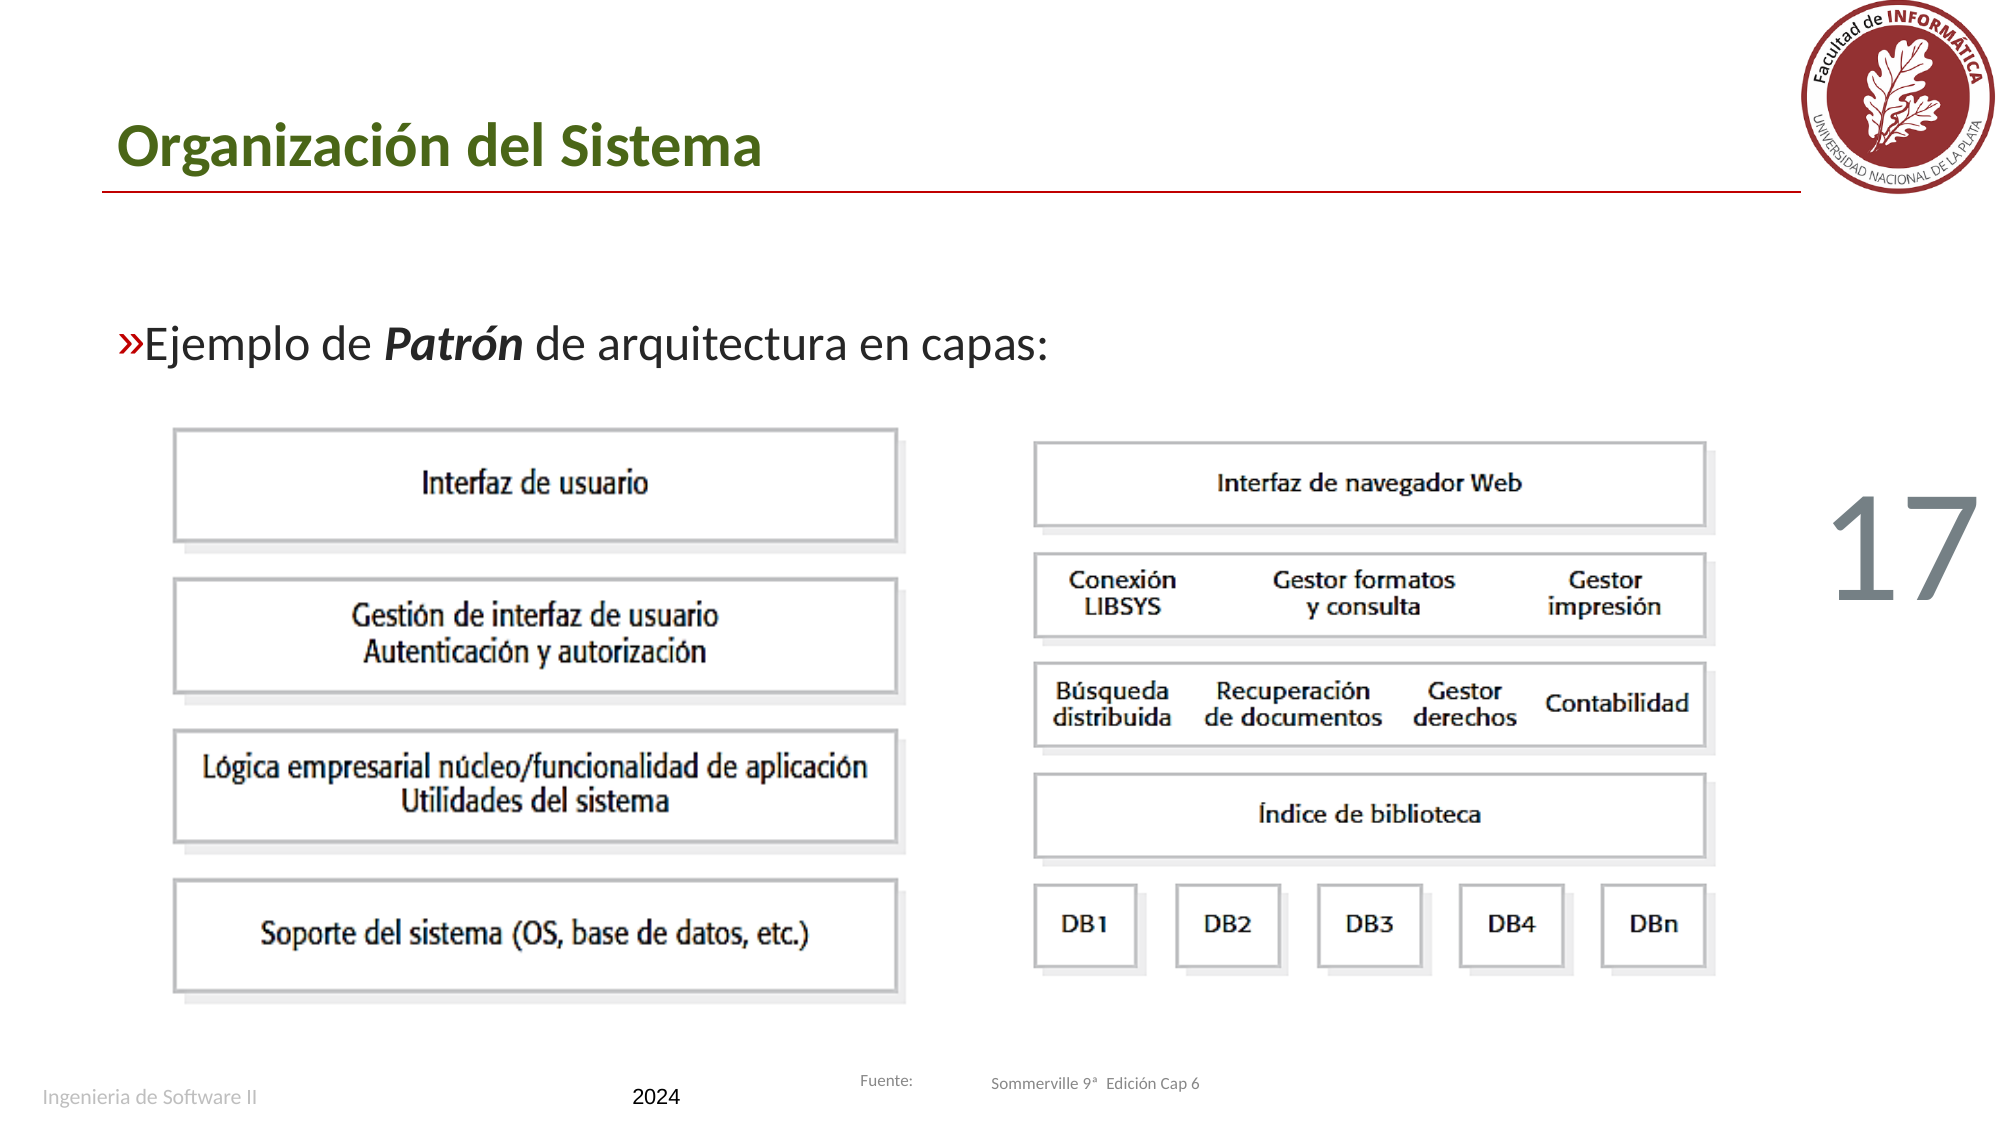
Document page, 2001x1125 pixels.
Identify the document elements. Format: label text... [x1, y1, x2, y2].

picture [155, 406, 916, 1011]
footer Ingenieria de Software II [27, 1075, 382, 1111]
slide_number 17 [1730, 467, 1998, 640]
picture [1801, 0, 2000, 195]
list Sommerville 9ª Edición Cap 6 [976, 1067, 1332, 1118]
list Ejemplo de Patrón de arquitectura en capas: [102, 312, 1709, 1047]
picture [1016, 428, 1726, 985]
title Organización del Sistema [102, 54, 1790, 240]
